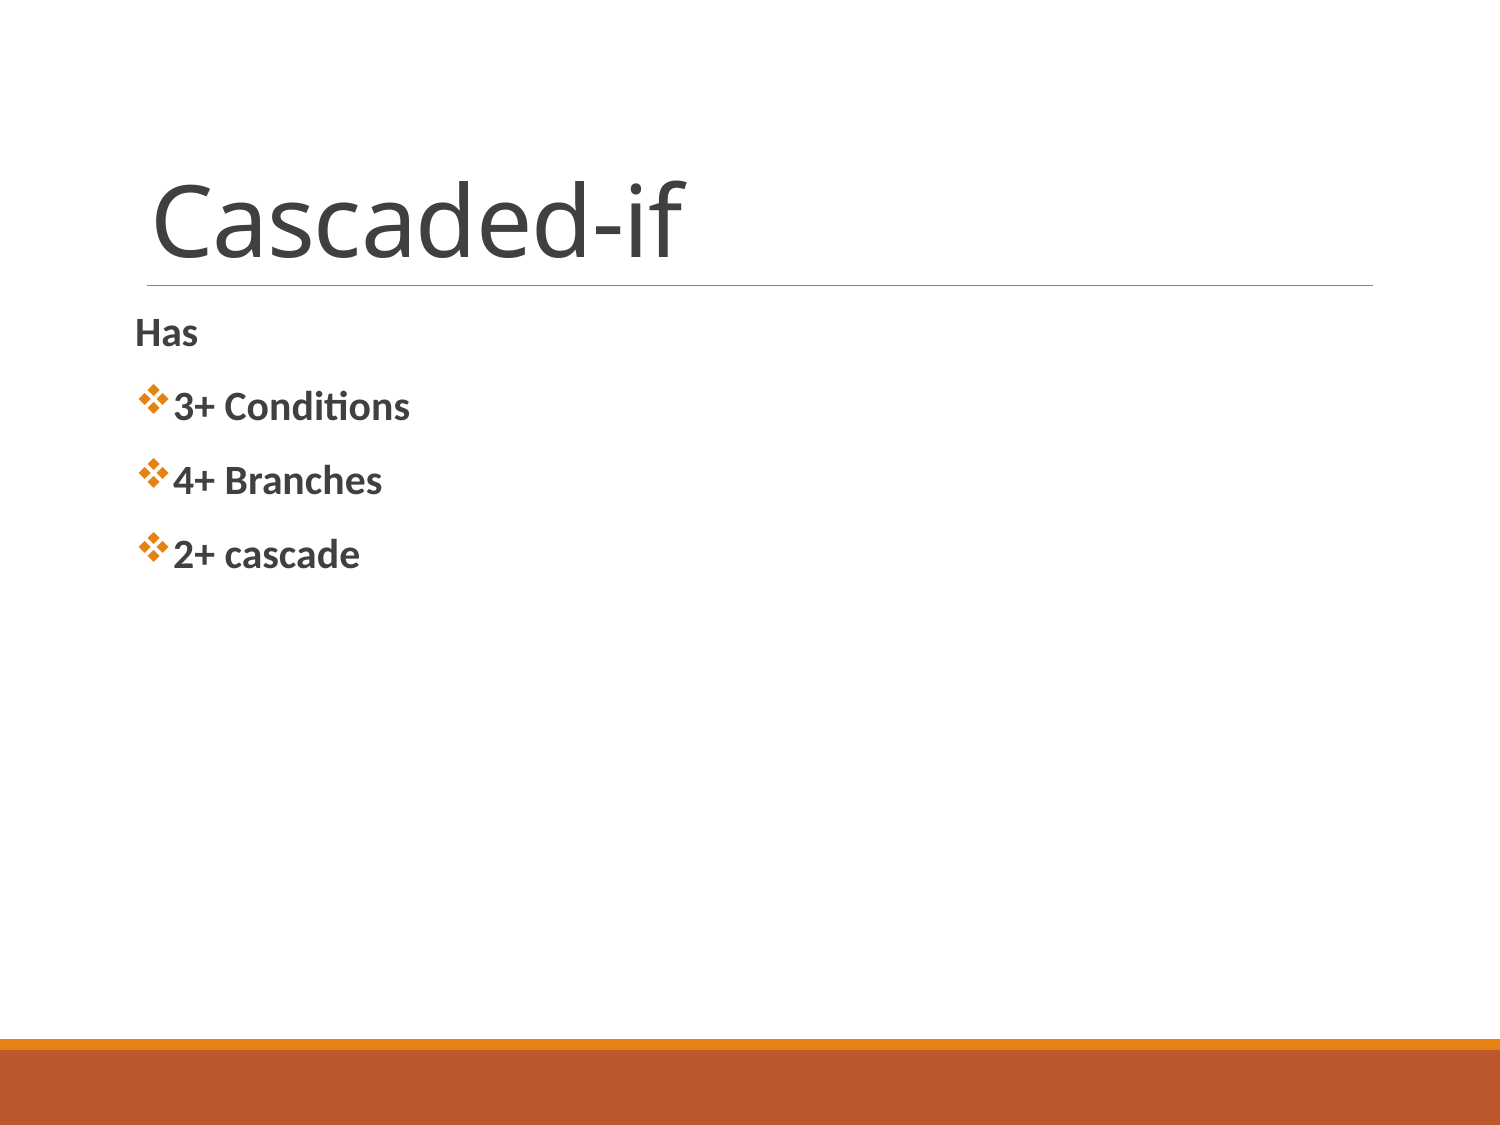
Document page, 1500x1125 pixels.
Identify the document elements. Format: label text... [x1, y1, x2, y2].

title Cascaded-if [135, 47, 1373, 285]
list Has 3+ Conditions 4+ Branches 2+ cascade [135, 302, 743, 963]
